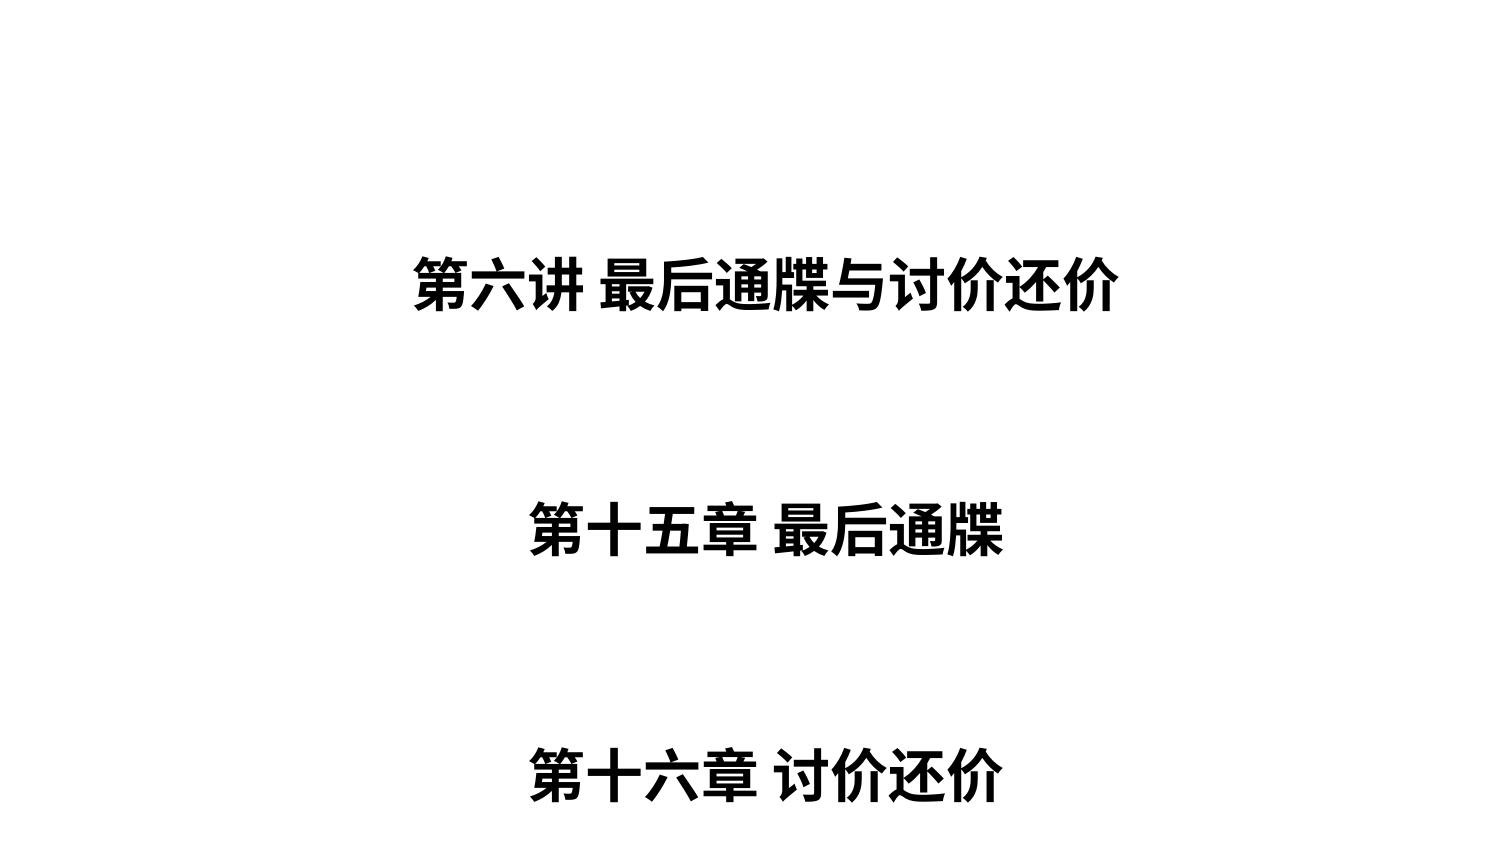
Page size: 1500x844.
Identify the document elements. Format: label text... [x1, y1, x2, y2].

text_box 第六讲 最后通牒与讨价还价 第十五章 最后通牒 第十六章 讨价还价 [31, 64, 1500, 817]
